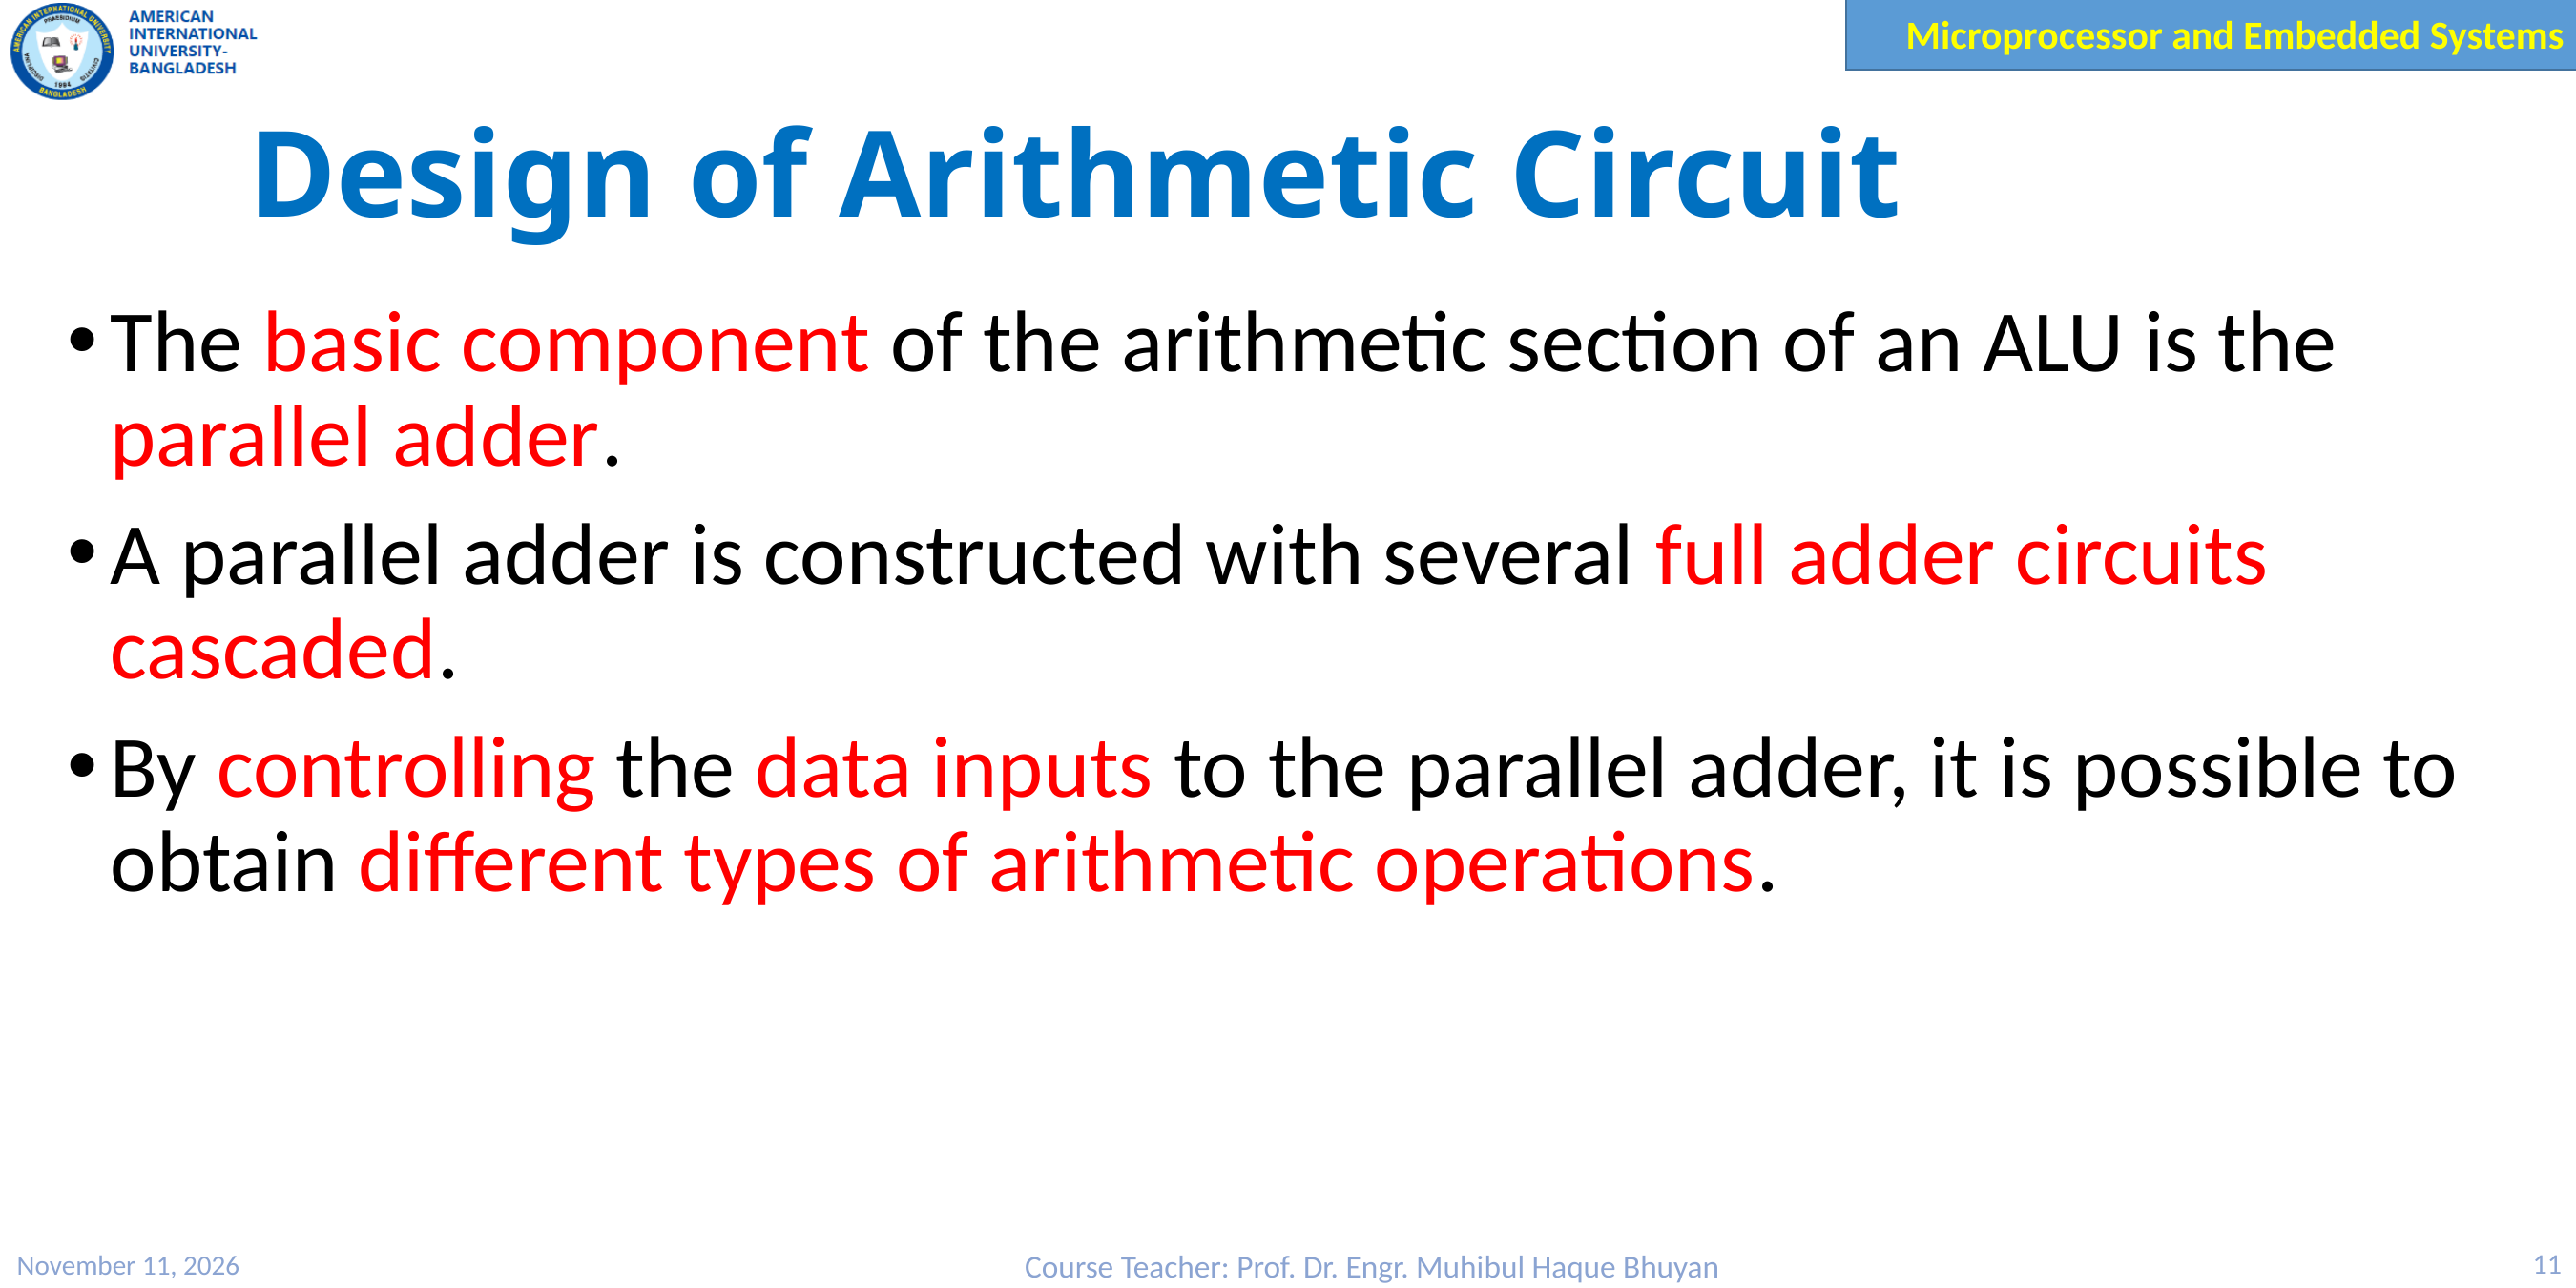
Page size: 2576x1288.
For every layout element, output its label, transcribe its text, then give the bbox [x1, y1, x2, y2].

picture [0, 3, 265, 104]
footer Course Teacher: Prof. Dr. Engr. Muhibul Haque Bhuyan [853, 1239, 1893, 1288]
slide_number 11 [2369, 1239, 2576, 1285]
list The basic component of the arithmetic section of an ALU is the parallel adder. A parallel adder is constructed with several full adder circuits cascaded. By controlling the data inputs to the parallel adder, it is possible to obtain different types of arithmetic operations. [52, 288, 2529, 1028]
title Design of Arithmetic Circuit [234, 68, 2275, 288]
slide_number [2, 1239, 440, 1288]
